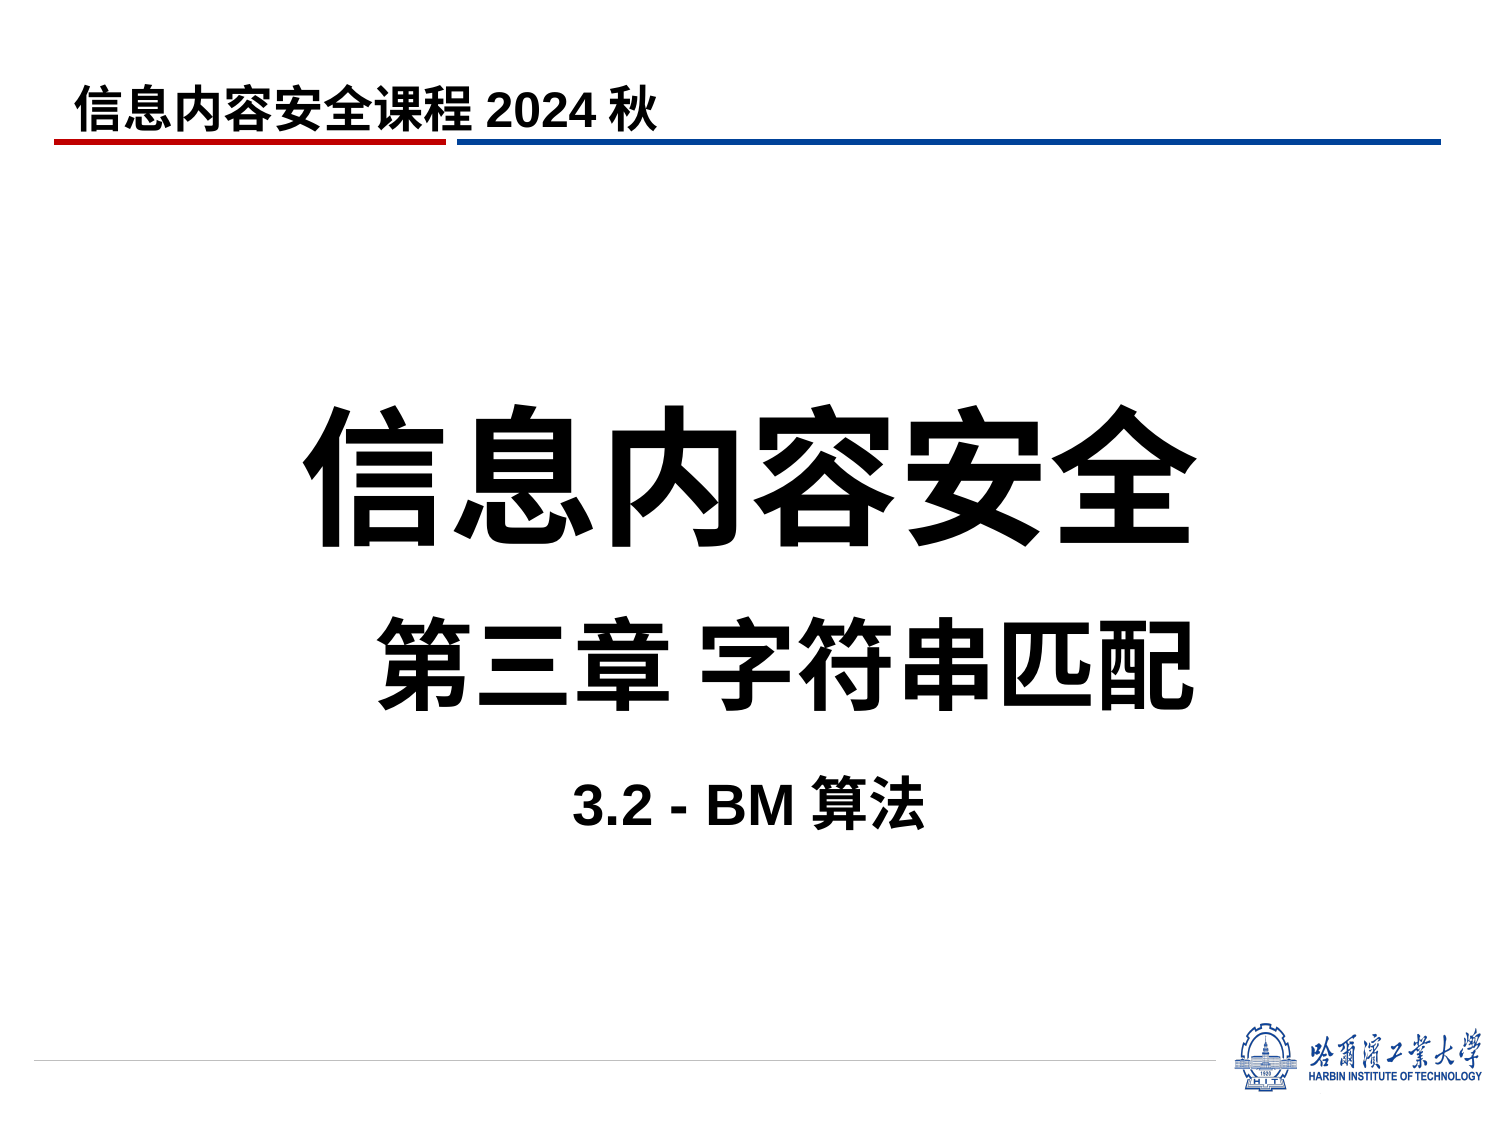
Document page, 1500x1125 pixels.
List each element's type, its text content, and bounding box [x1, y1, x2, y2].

text_box 第三章 字符串匹配 [147, 574, 1423, 752]
text_box 信息内容安全课程2024秋 [58, 70, 680, 146]
picture [1204, 1023, 1482, 1094]
text_box 信息内容安全 [112, 385, 1388, 563]
text_box 3.2 - BM算法 [112, 713, 1388, 891]
